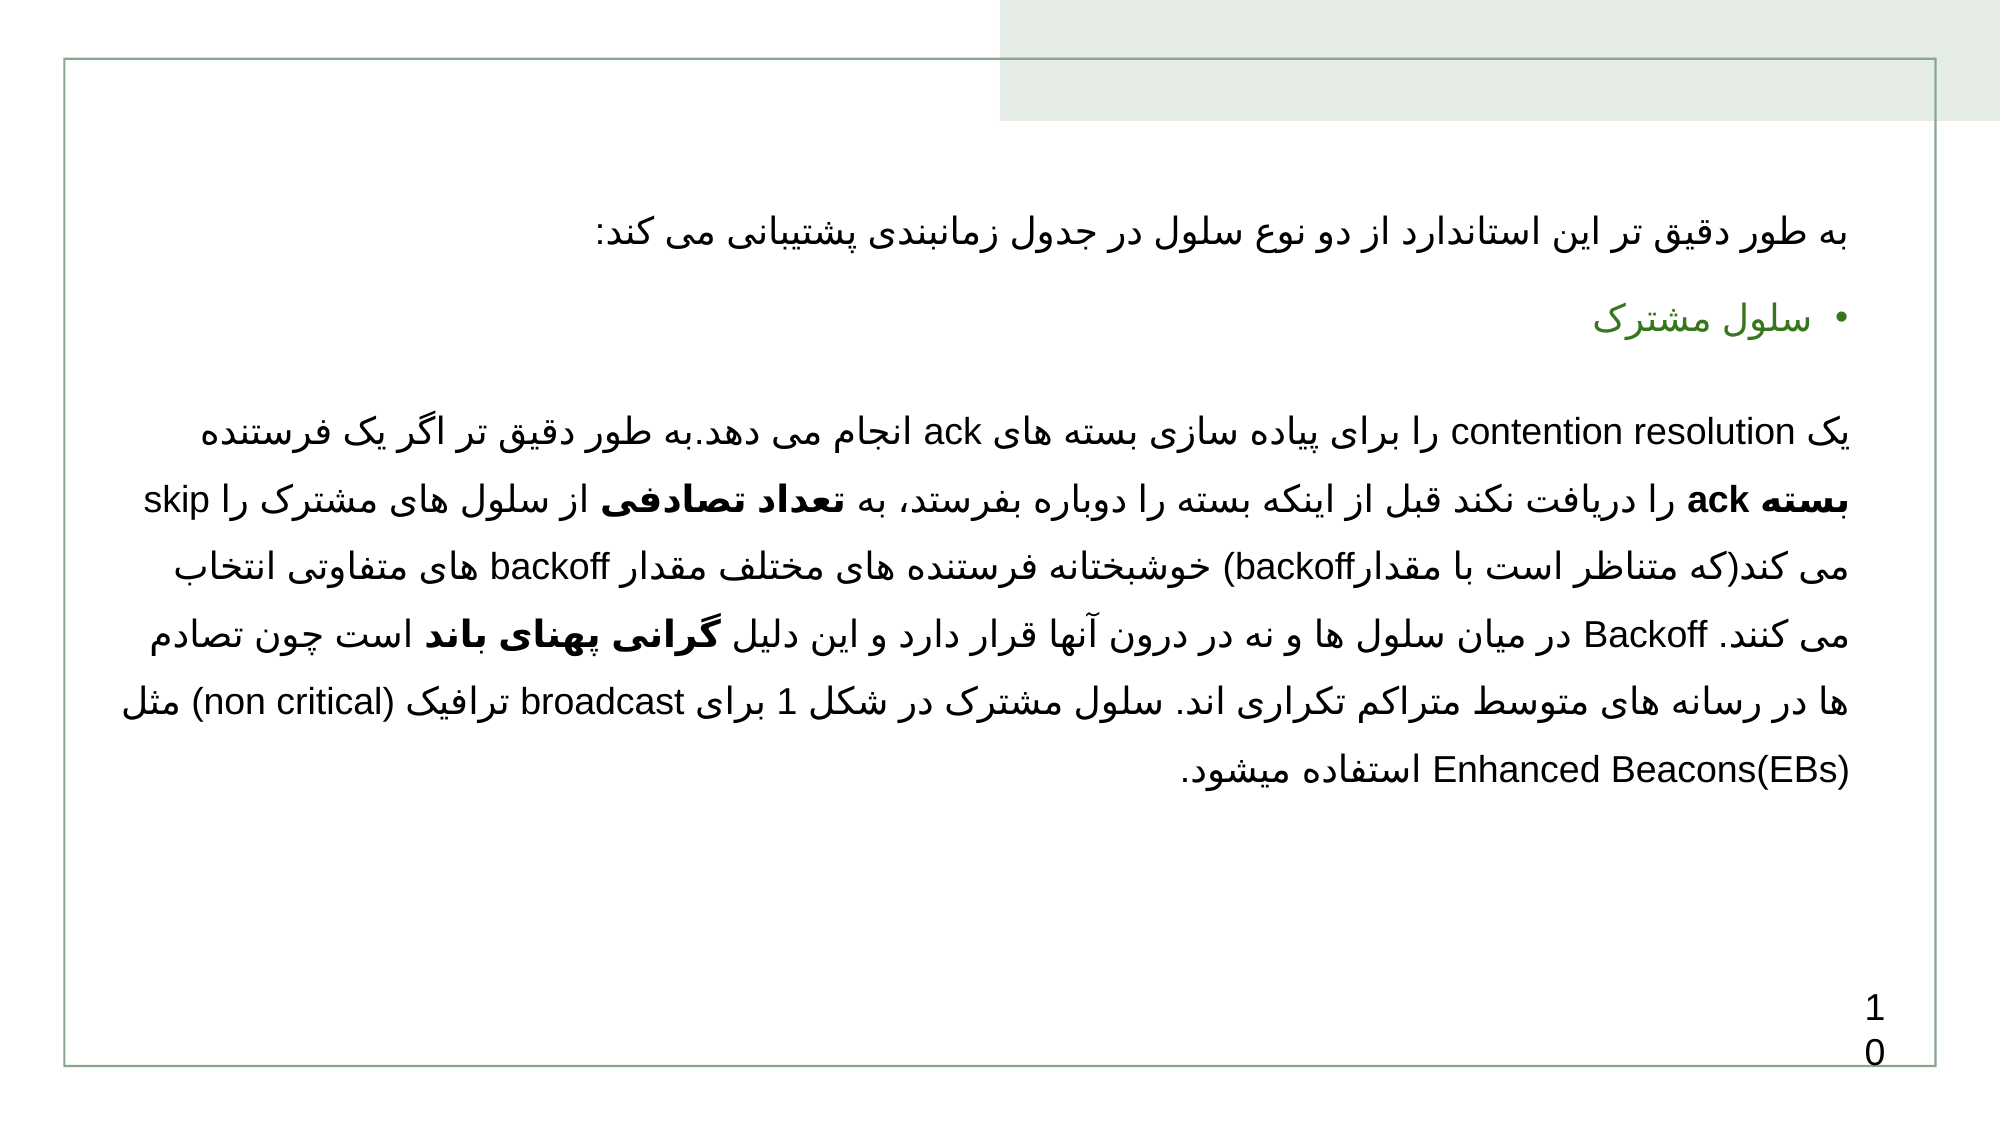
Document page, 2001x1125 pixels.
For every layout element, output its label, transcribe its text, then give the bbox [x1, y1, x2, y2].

text_box 10 [1849, 974, 1916, 1080]
list به طور دقیق تر این استاندارد از دو نوع سلول در جدول زمانبندی پشتیبانی می کند: سلول مشترک یک contention resolution را برای پیاده سازی بسته های ack انجام می دهد.به طور دقیق تر اگر یک فرستنده بسته ack را دریافت نکند قبل از اینکه بسته را دوباره بفرستد، به تعداد تصادفی از سلول های مشترک را skip می کند(که متناظر است با مقدارbackoff) خوشبختانه فرستنده های مختلف مقدار backoff های متفاوتی انتخاب می کنند. Backoff در میان سلول ها و نه در درون آنها قرار دارد و این دلیل گرانی پهنای باند است چون تصادم ها در رسانه های متوسط متراکم تکراری اند. سلول مشترک در شکل 1 برای broadcast ترافیک (non critical) مثل Enhanced Beacons(EBs) استفاده میشود. [101, 204, 1866, 921]
